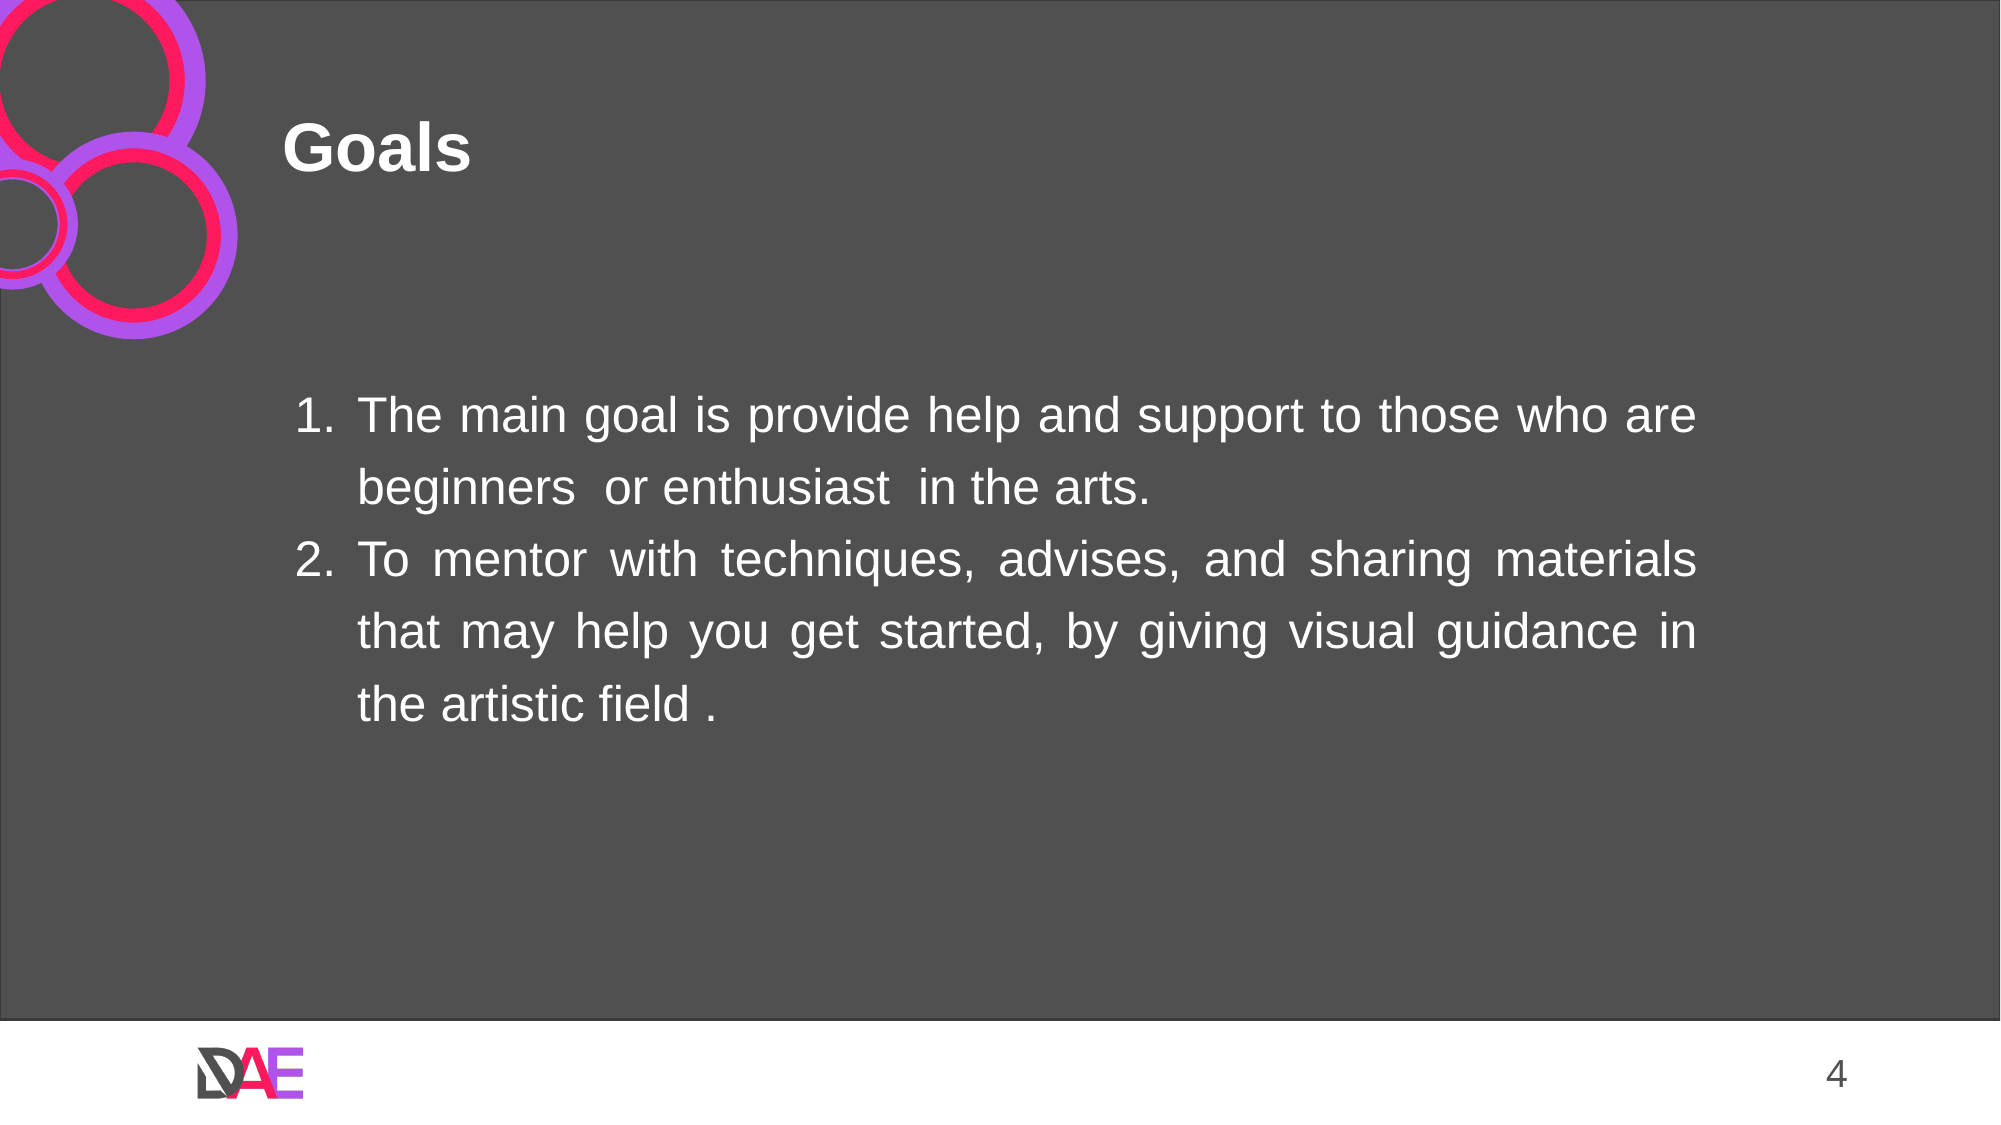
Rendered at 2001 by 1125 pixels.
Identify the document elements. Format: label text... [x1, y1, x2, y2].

picture [191, 1042, 308, 1103]
list The main goal is provide help and support to those who are beginners or enthusiast in the arts. To mentor with techniques, advises, and sharing materials that may help you get started, by giving visual guidance in the artistic field . [267, 278, 1714, 950]
slide_number ‹#› [1412, 1042, 1863, 1103]
title Goals [267, 77, 1714, 187]
